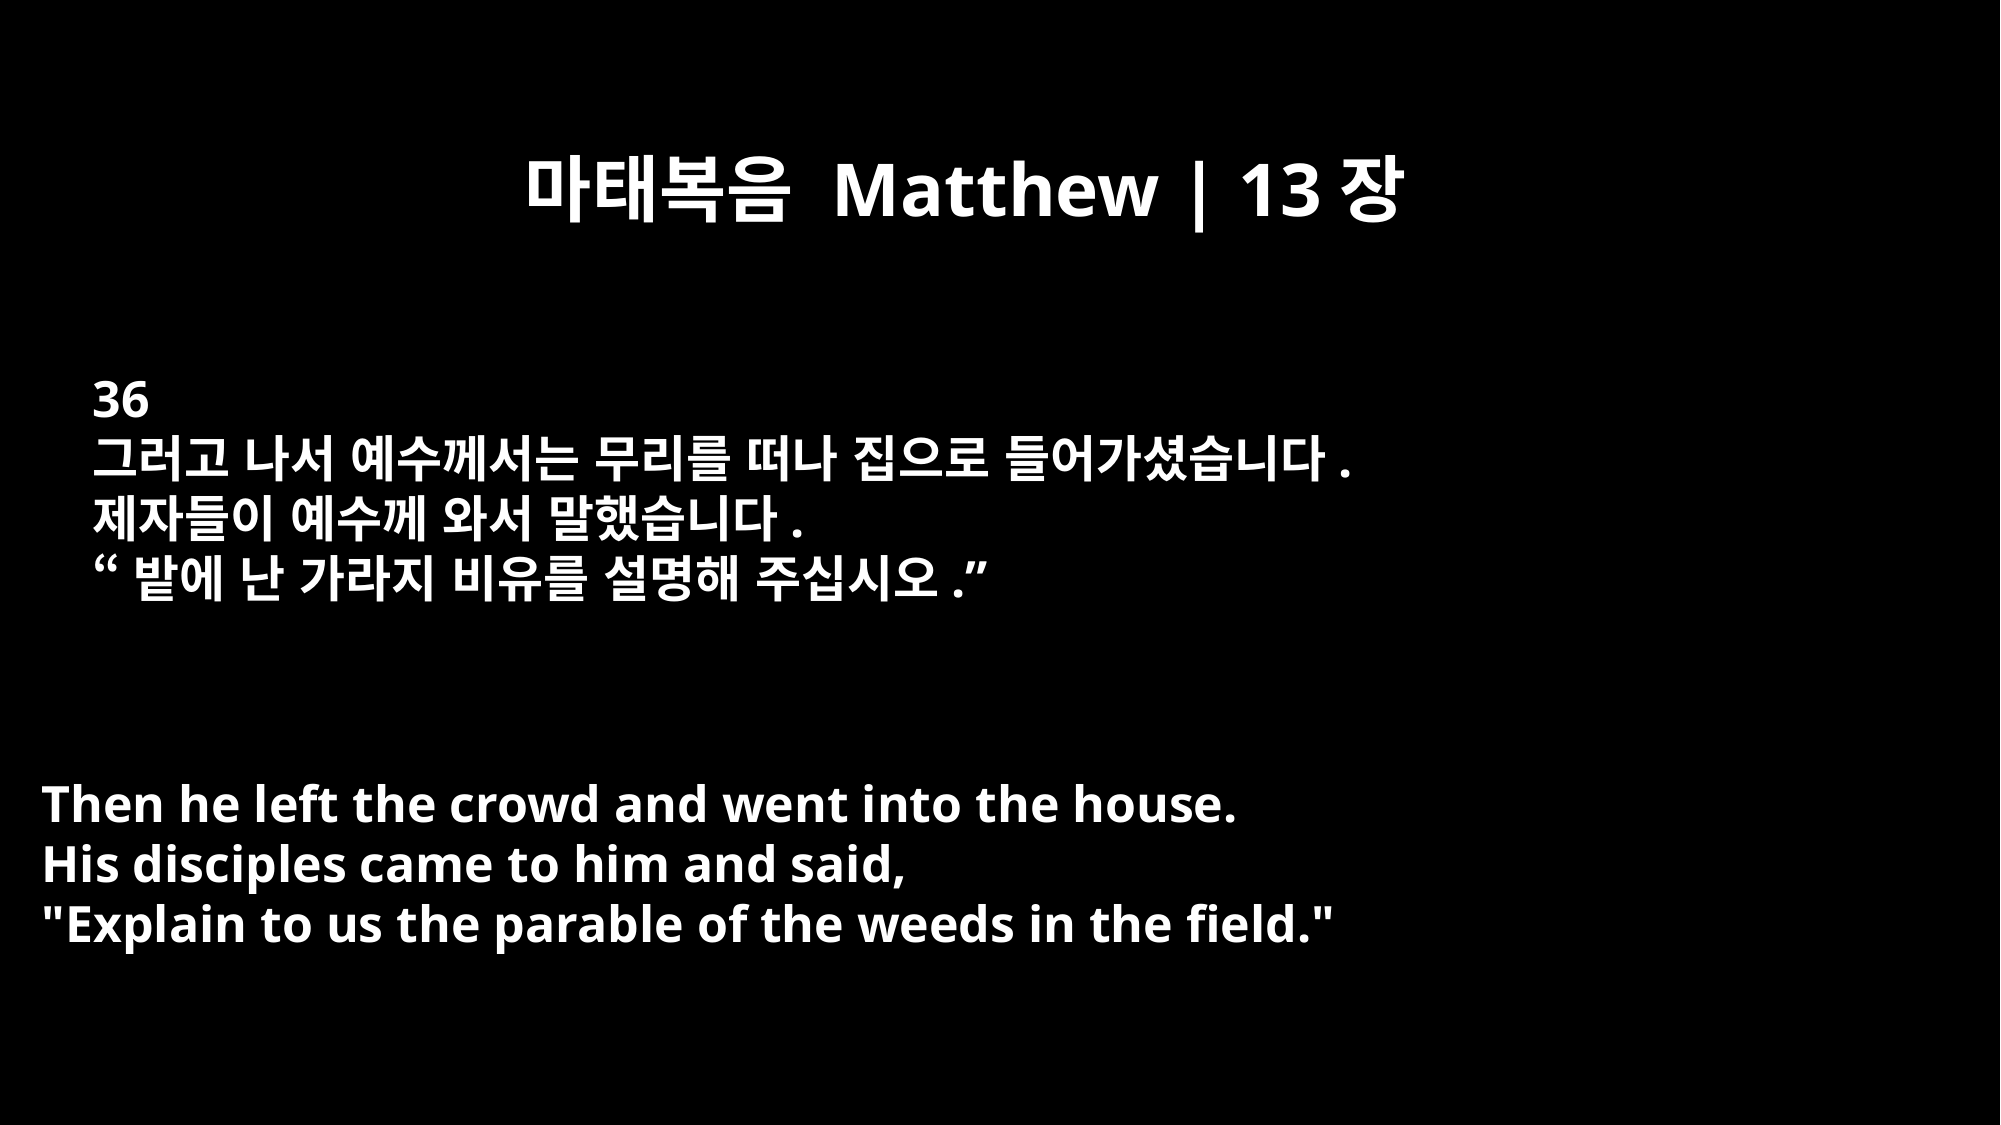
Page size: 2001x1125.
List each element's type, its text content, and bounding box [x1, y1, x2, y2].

text_box Then he left the crowd and went into the house. His disciples came to him and said, "Explain to us the parable of the weeds in the field." [27, 764, 1351, 960]
text_box 36 그러고 나서 예수께서는 무리를 떠나 집으로 들어가셨습니다. 제자들이 예수께 와서 말했습니다. “밭에 난 가라지 비유를 설명해 주십시오.” [77, 359, 1368, 615]
text_box 마태복음 Matthew | 13장 [510, 136, 1422, 239]
